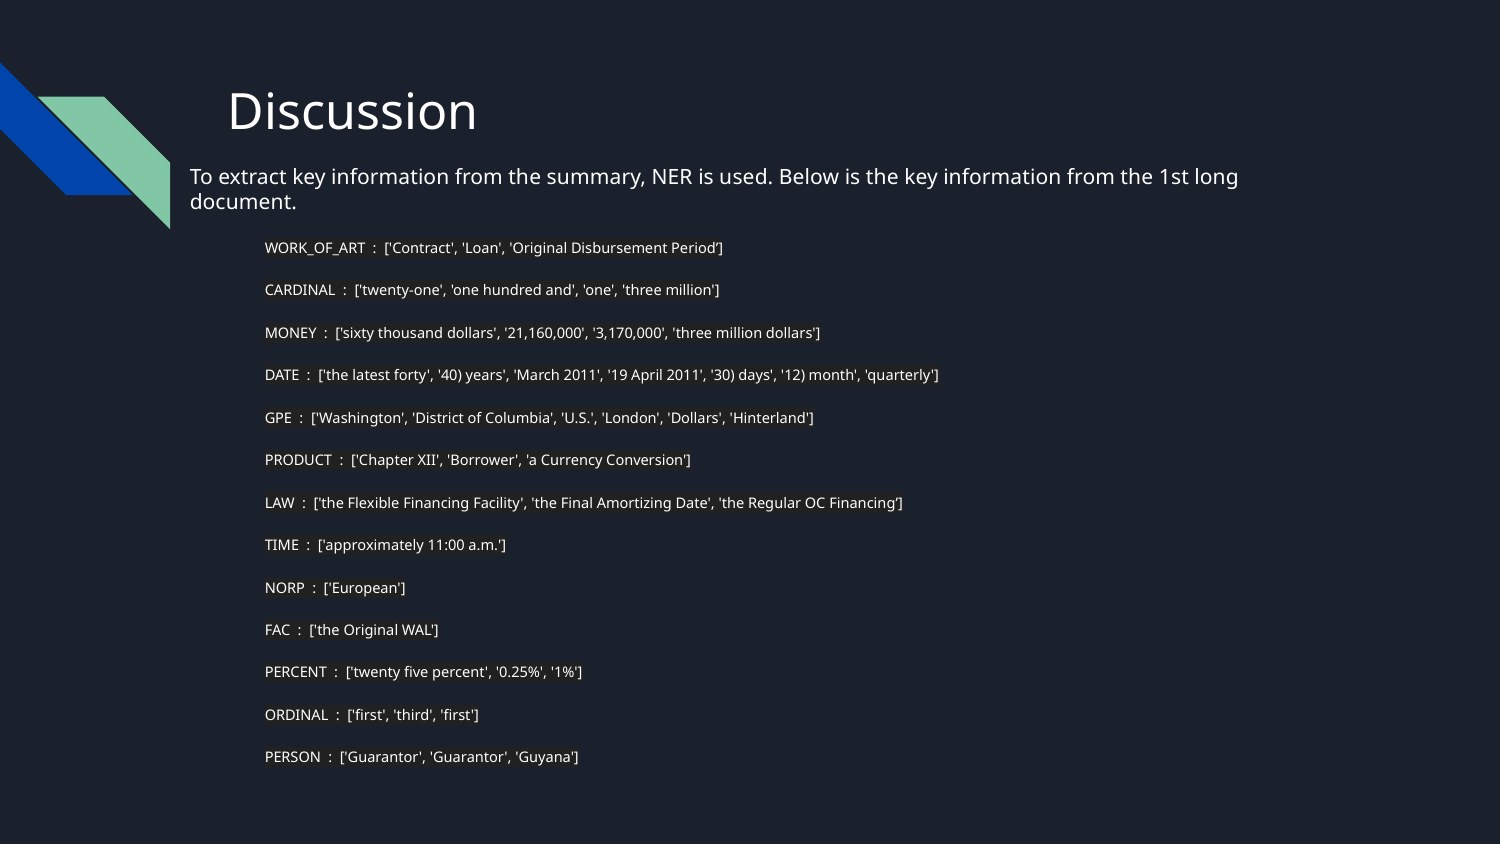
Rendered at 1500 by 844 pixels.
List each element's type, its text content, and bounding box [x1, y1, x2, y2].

title Discussion [212, 64, 1368, 215]
list To extract key information from the summary, NER is used. Below is the key information from the 1st long document. WORK_OF_ART : ['Contract', 'Loan', 'Original Disbursement Period’] CARDINAL : ['twenty-one', 'one hundred and', 'one', 'three million'] MONEY : ['sixty thousand dollars', '21,160,000', '3,170,000', 'three million dollars'] DATE : ['the latest forty', '40) years', 'March 2011', '19 April 2011', '30) days', '12) month', 'quarterly'] GPE : ['Washington', 'District of Columbia', 'U.S.', 'London', 'Dollars', 'Hinterland'] PRODUCT : ['Chapter XII', 'Borrower', 'a Currency Conversion'] LAW : ['the Flexible Financing Facility', 'the Final Amortizing Date', 'the Regular OC Financing’] TIME : ['approximately 11:00 a.m.'] NORP : ['European'] FAC : ['the Original WAL'] PERCENT : ['twenty five percent', '0.25%', '1%'] ORDINAL : ['first', 'third', 'first'] PERSON : ['Guarantor', 'Guarantor', 'Guyana'] [174, 148, 1336, 811]
